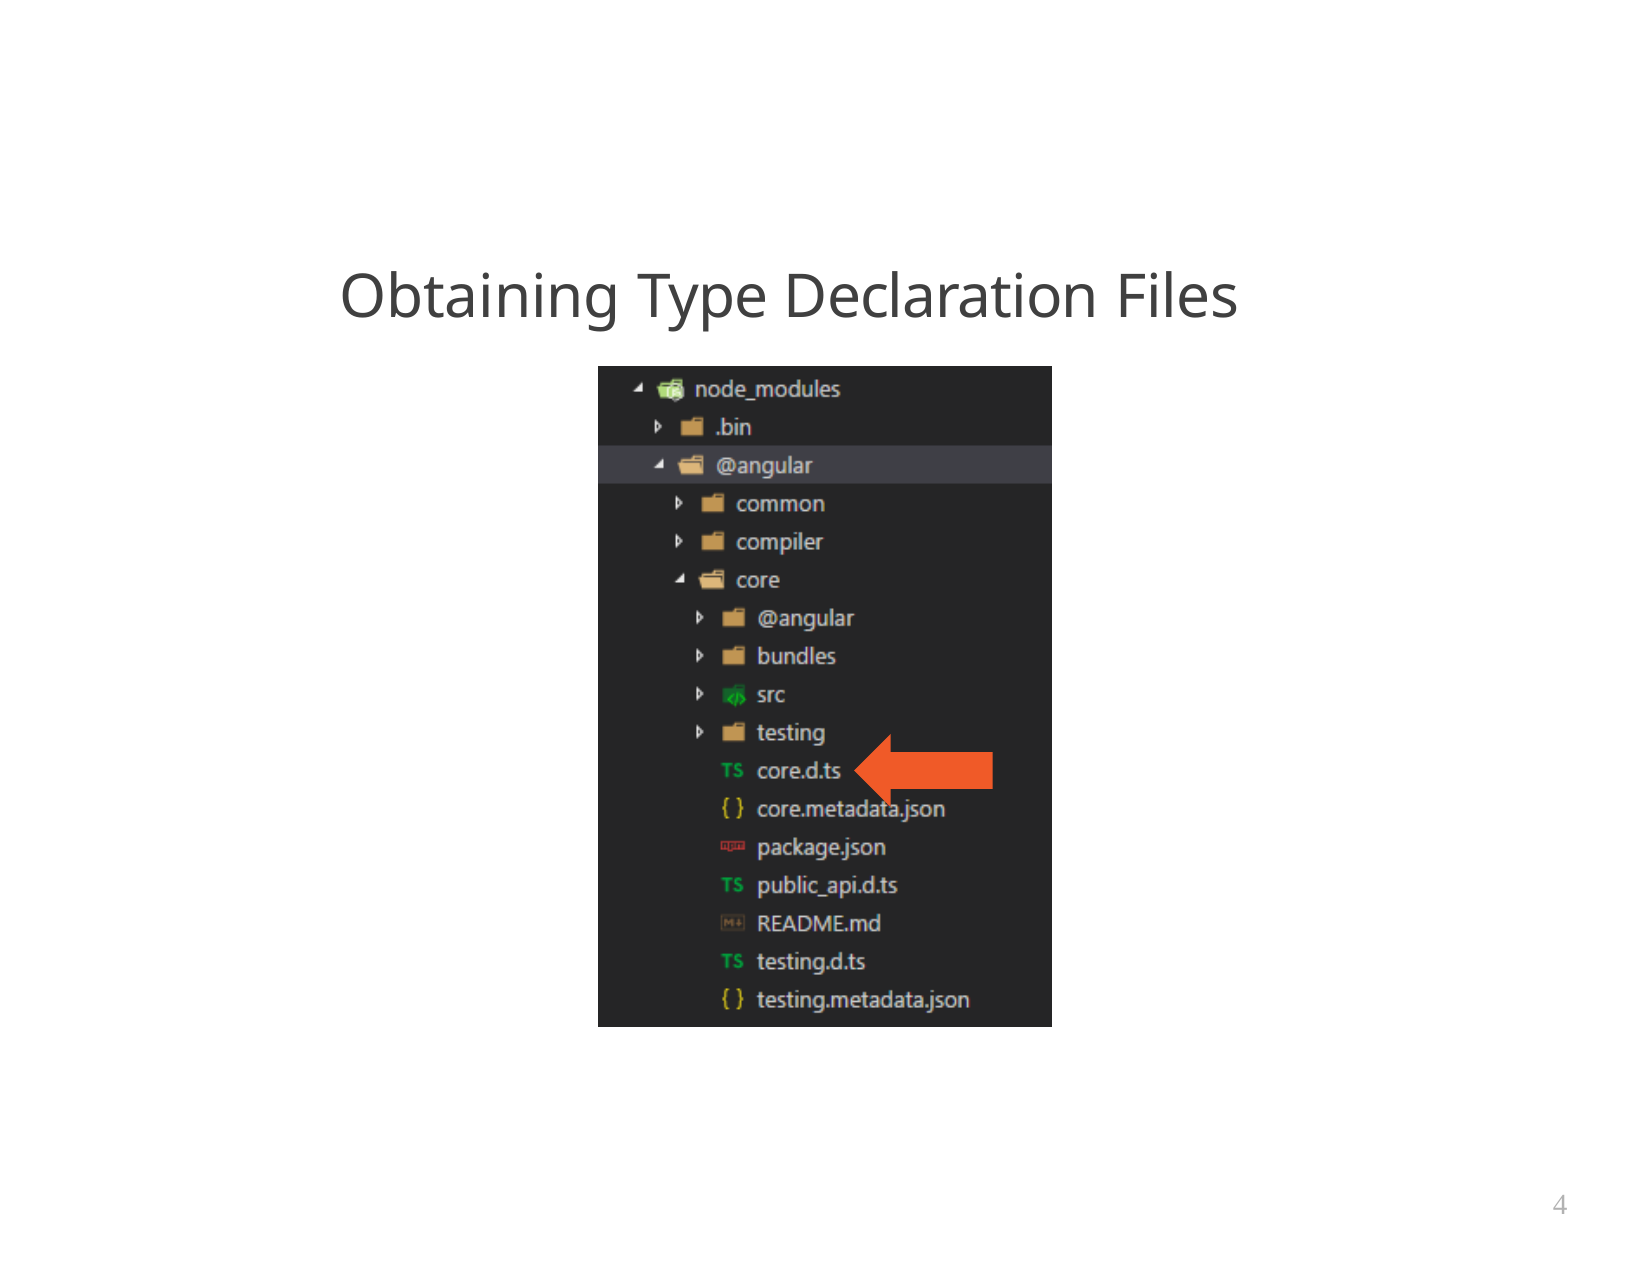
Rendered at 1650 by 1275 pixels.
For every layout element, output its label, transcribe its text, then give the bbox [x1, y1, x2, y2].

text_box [597, 366, 1053, 1027]
title Obtaining Type Declaration Files [337, 255, 1302, 471]
slide_number 4 [1188, 1185, 1568, 1250]
